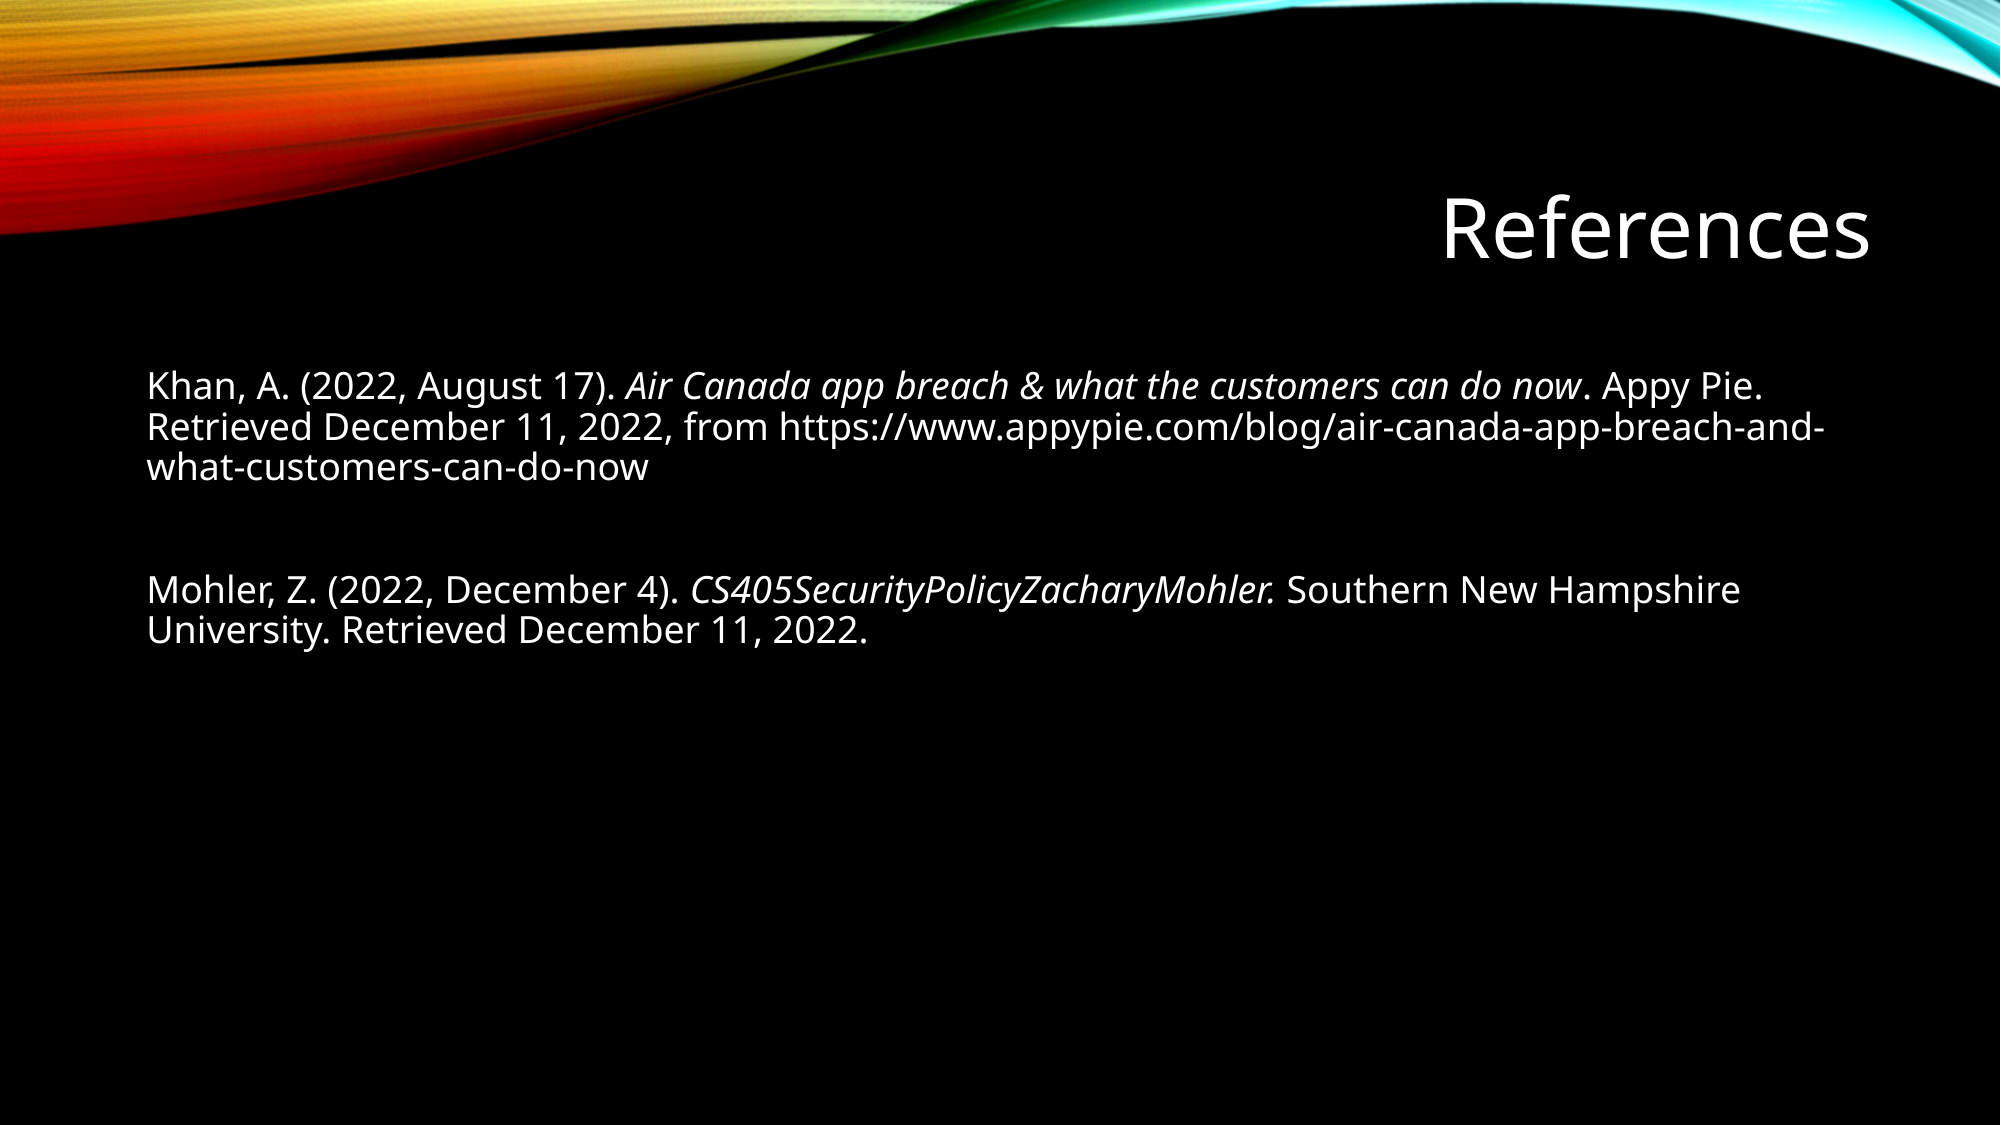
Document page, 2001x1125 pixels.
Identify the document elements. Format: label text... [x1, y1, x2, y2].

picture [0, 0, 2000, 237]
list Khan, A. (2022, August 17). Air Canada app breach & what the customers can do now. Appy Pie. Retrieved December 11, 2022, from https://www.appypie.com/blog/air-canada-app-breach-and-what-customers-can-do-now Mohler, Z. (2022, December 4). CS405SecurityPolicyZacharyMohler. Southern New Hampshire University. Retrieved December 11, 2022. [112, 360, 1888, 1021]
title References [474, 125, 1888, 338]
